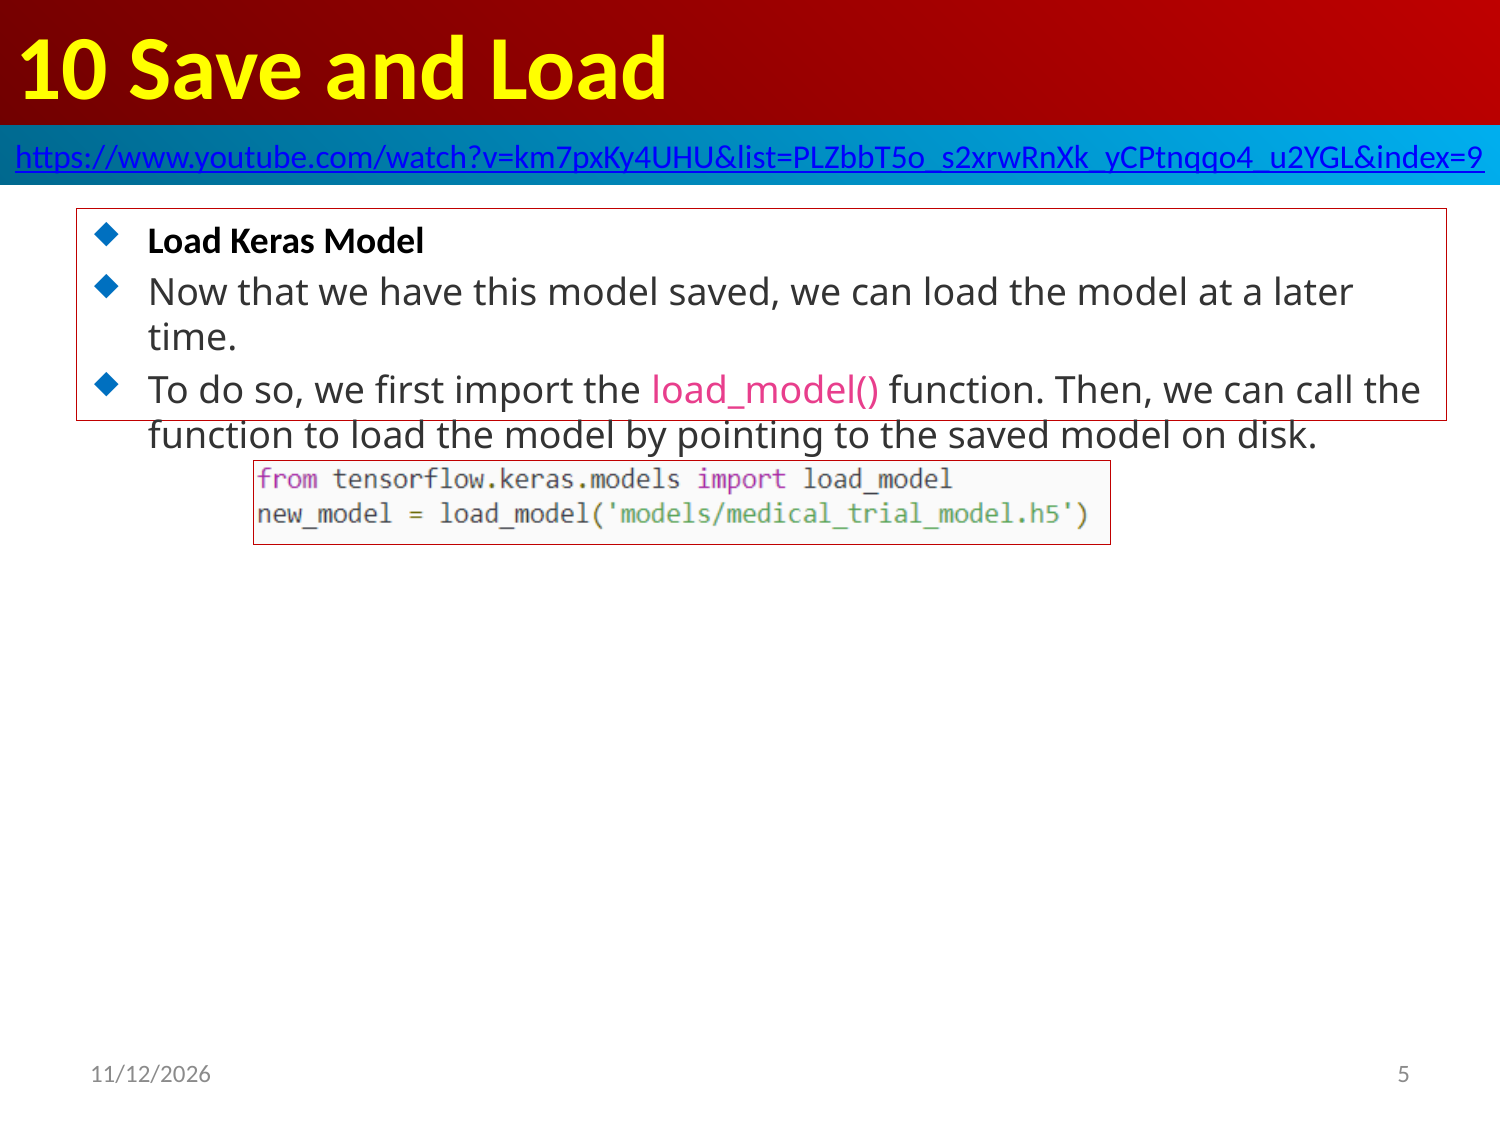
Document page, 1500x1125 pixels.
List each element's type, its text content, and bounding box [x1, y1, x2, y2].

picture [253, 460, 1111, 545]
slide_number 5 [1074, 1042, 1425, 1103]
title 10 Save and Load [0, 0, 1500, 125]
text_box https://www.youtube.com/watch?v=km7pxKy4UHU&list=PLZbbT5o_s2xrwRnXk_yCPtnqqo4_u2YGL&index=9 [0, 125, 1500, 185]
subtitle Load Keras Model Now that we have this model saved, we can load the model at a later time. To do so, we first import the load_model() function. Then, we can call the function to load the model by pointing to the saved model on disk. [76, 208, 1447, 421]
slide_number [75, 1042, 425, 1103]
